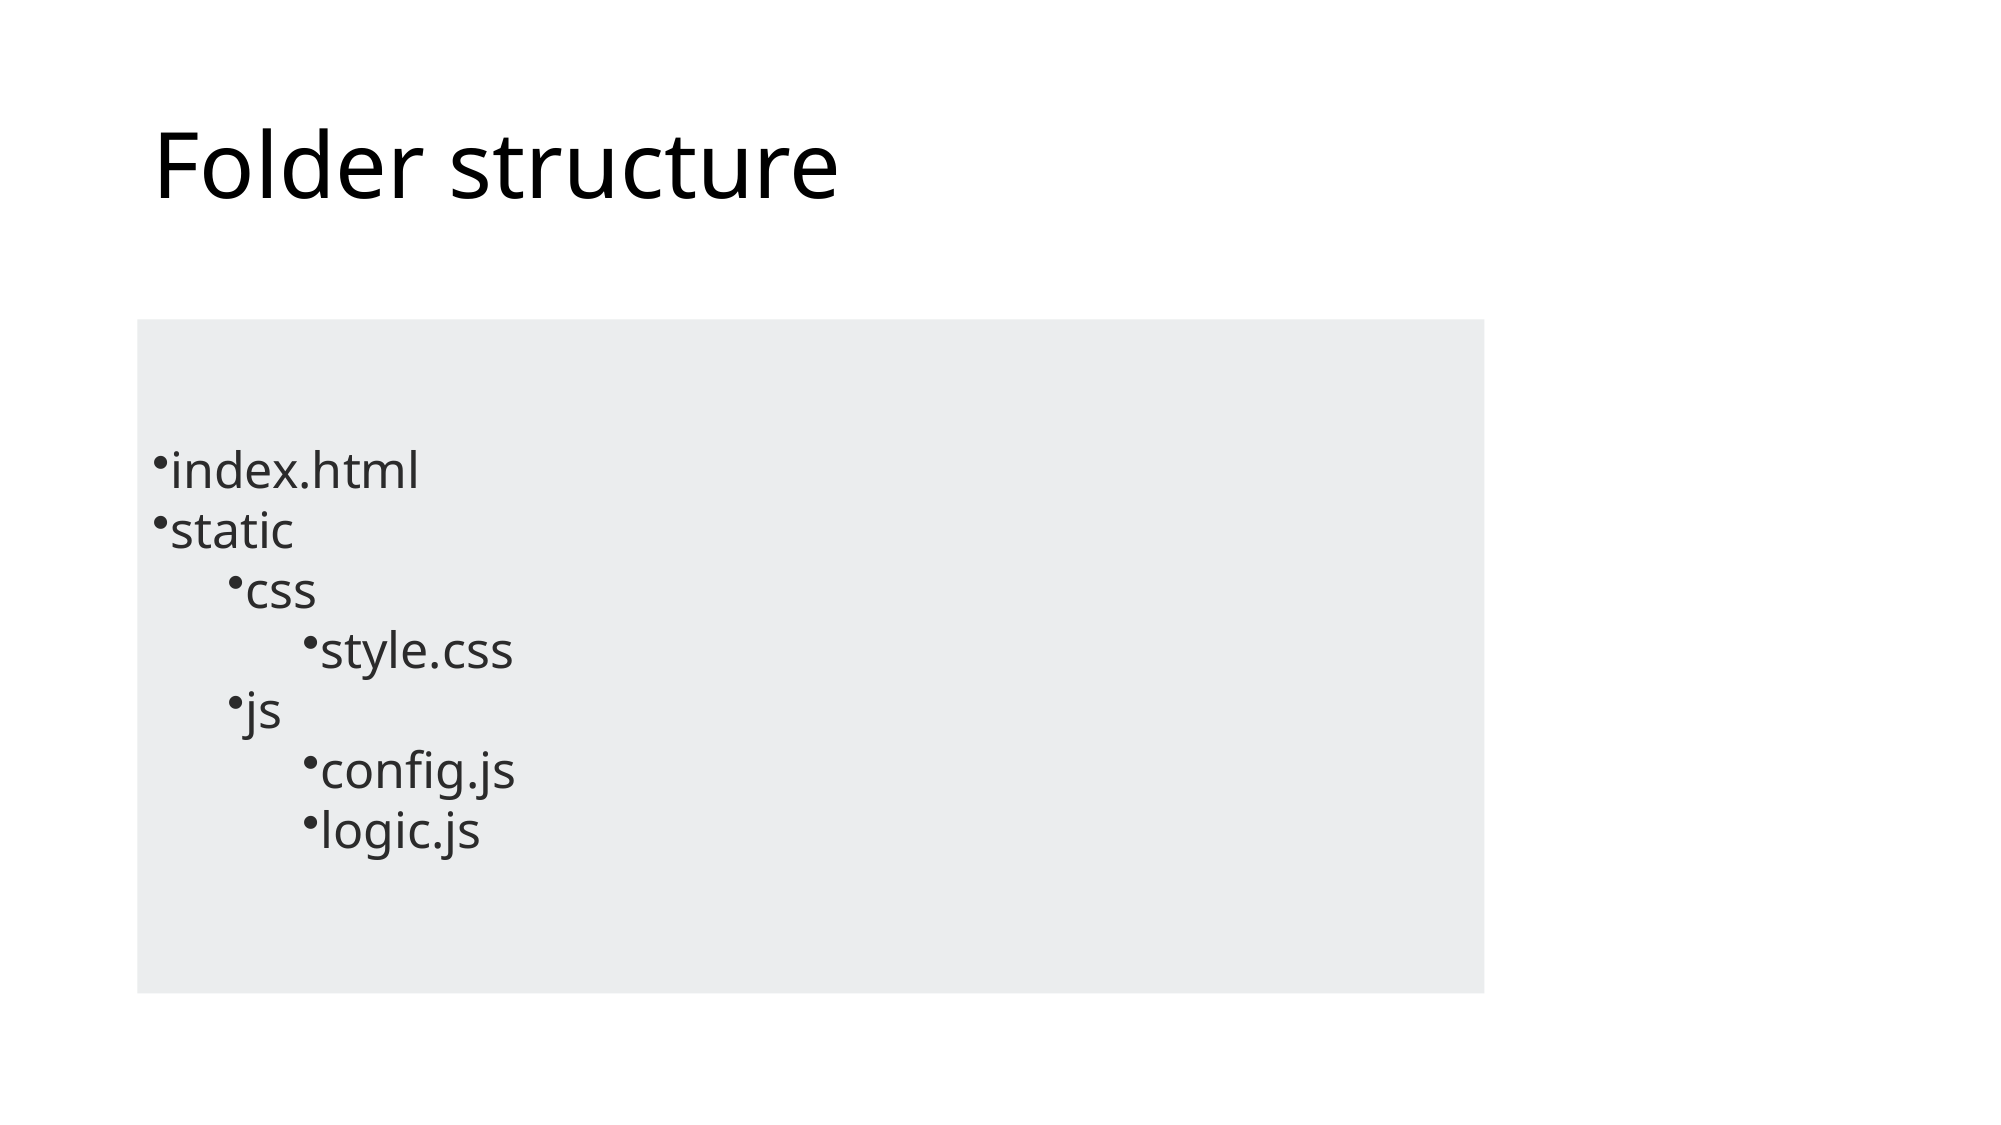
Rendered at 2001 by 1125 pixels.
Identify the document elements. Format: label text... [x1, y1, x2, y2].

title Folder structure [137, 59, 1863, 278]
list index.html static css style.css js config.js logic.js [137, 319, 1485, 994]
